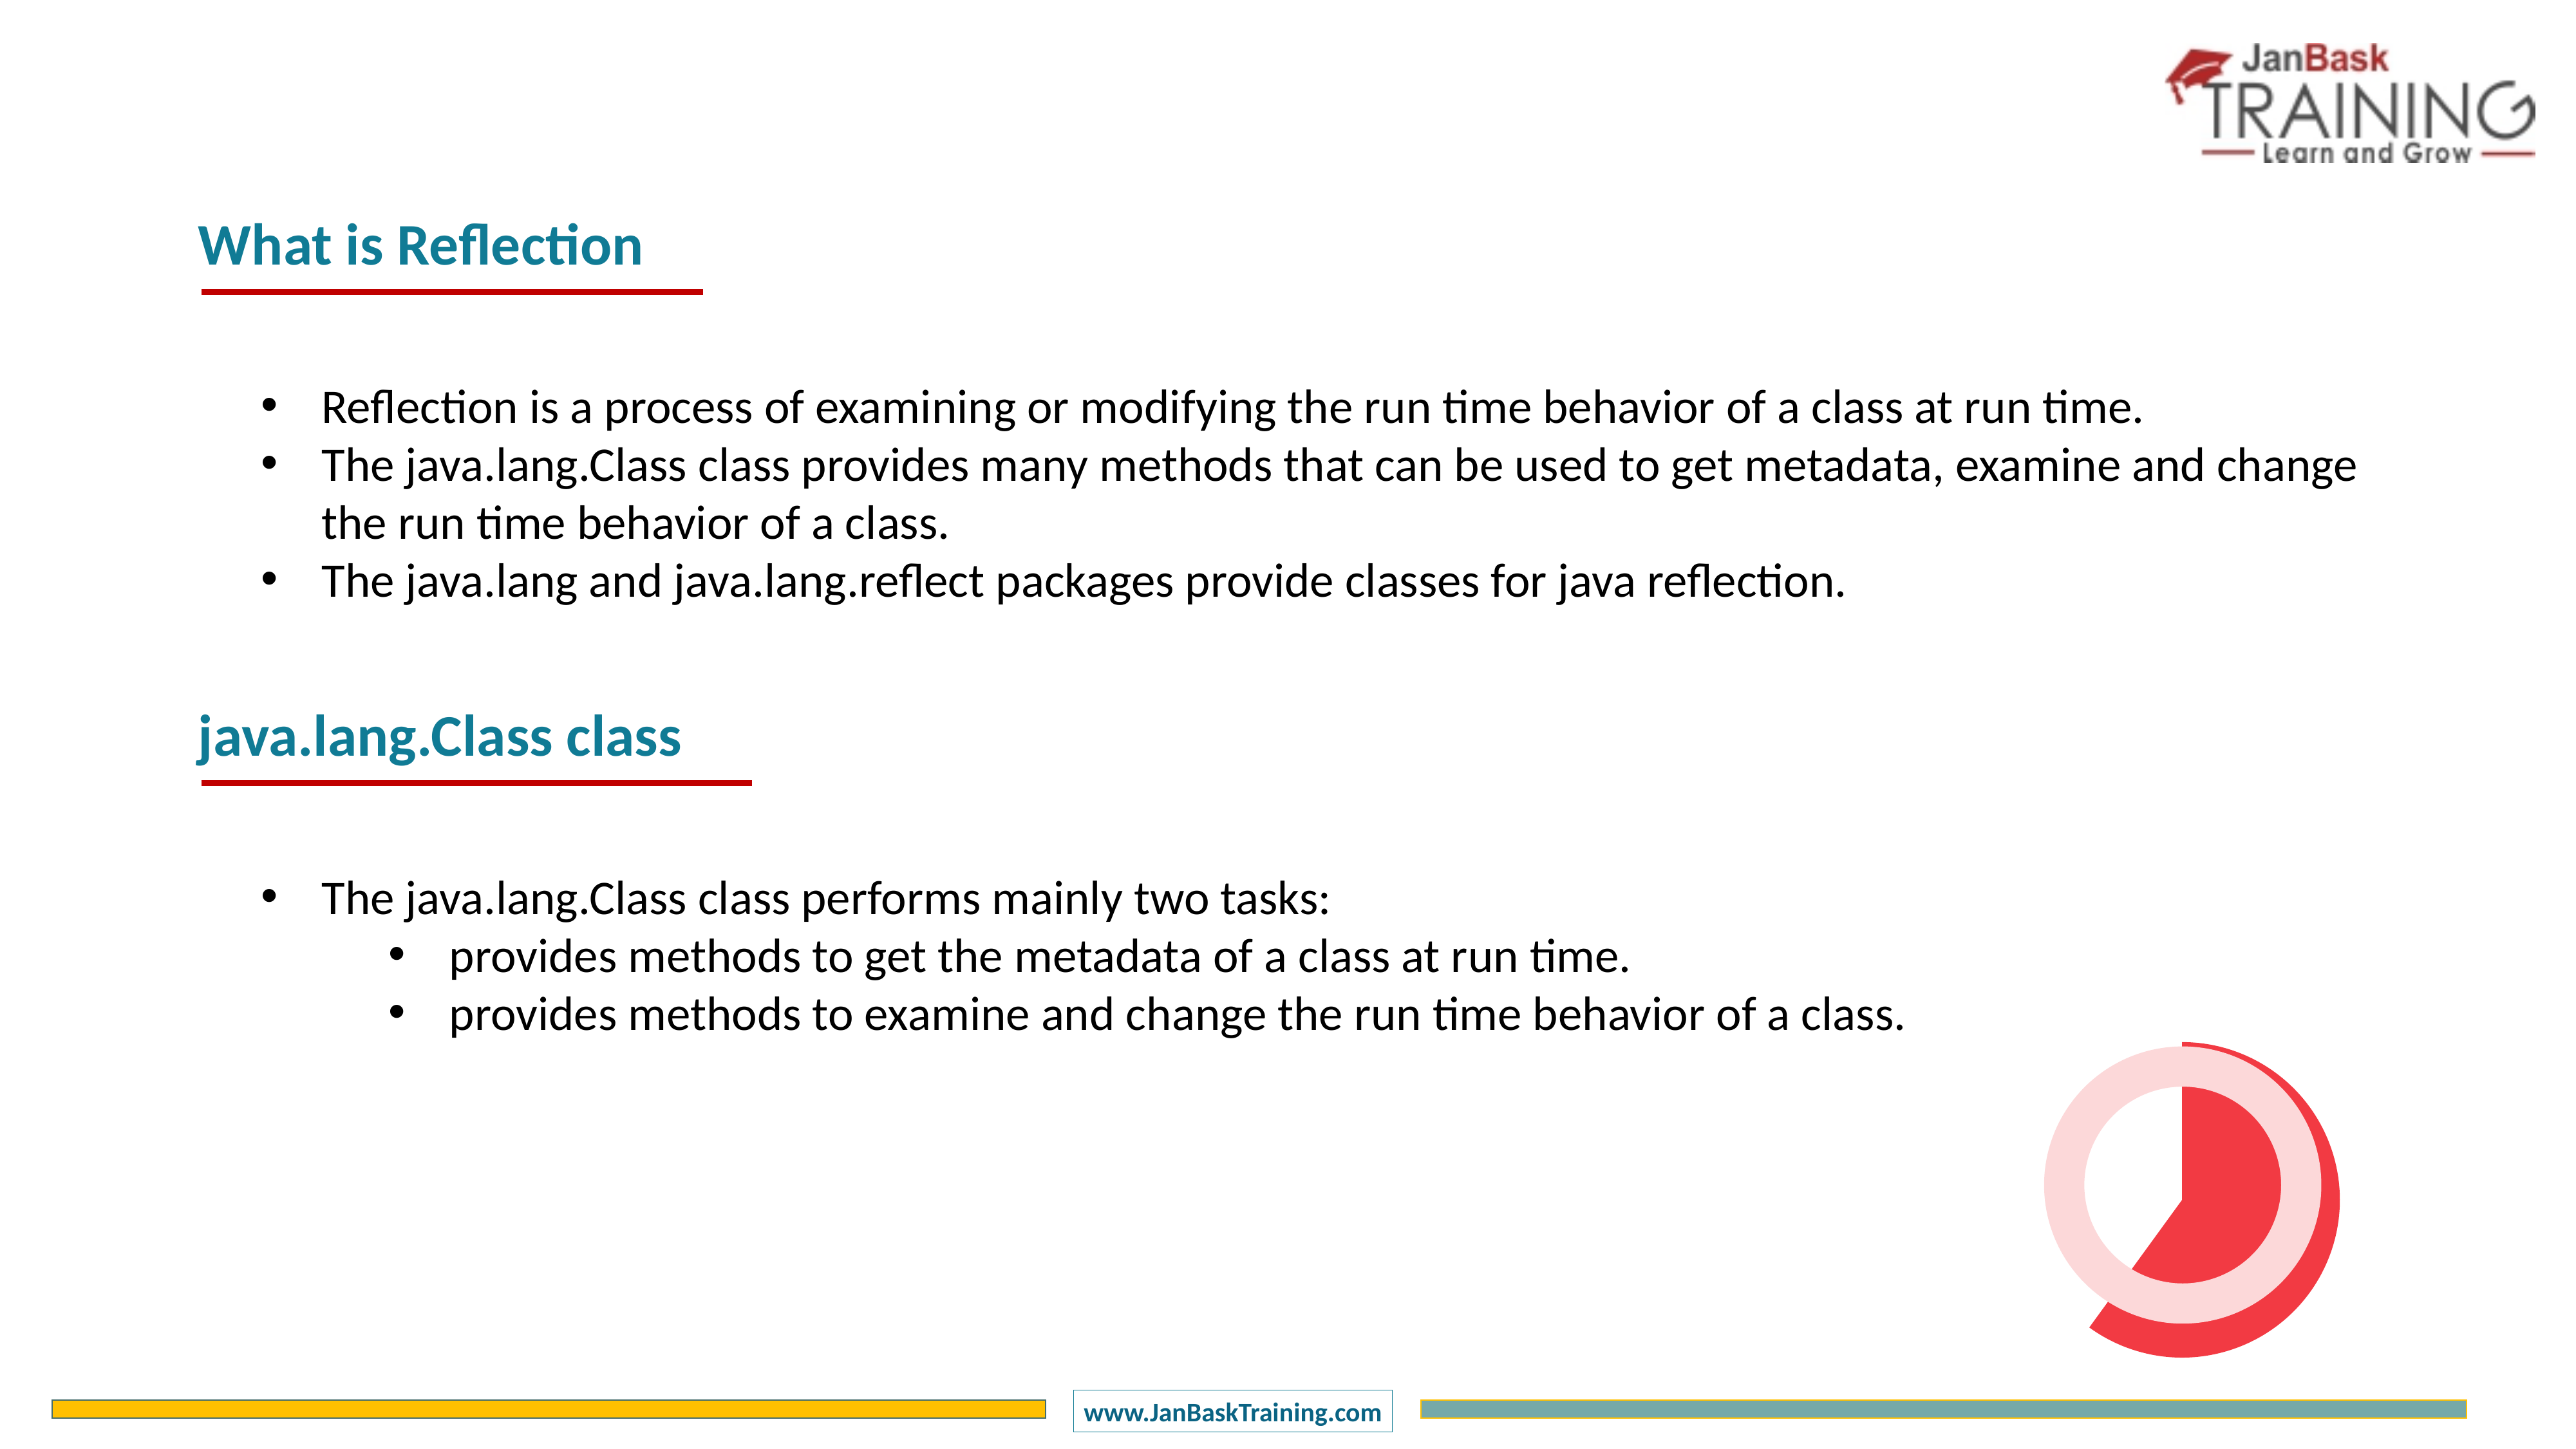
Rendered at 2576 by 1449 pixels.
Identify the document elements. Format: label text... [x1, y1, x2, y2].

text_box The java.lang.Class class performs mainly two tasks: provides methods to get the metadata of a class at run time. provides methods to examine and change the run time behavior of a class. [256, 861, 2367, 1045]
text_box java.lang.Class class [193, 692, 2000, 773]
picture [2165, 43, 2535, 163]
text_box What is Reflection [193, 201, 2000, 282]
text_box Reflection is a process of examining or modifying the run time behavior of a class at run time. The java.lang.Class class provides many methods that can be used to get metadata, examine and change the run time behavior of a class. The java.lang and java.lang.reflect packages provide classes for java reflection. [256, 370, 2367, 612]
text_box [2022, 1040, 2342, 1360]
